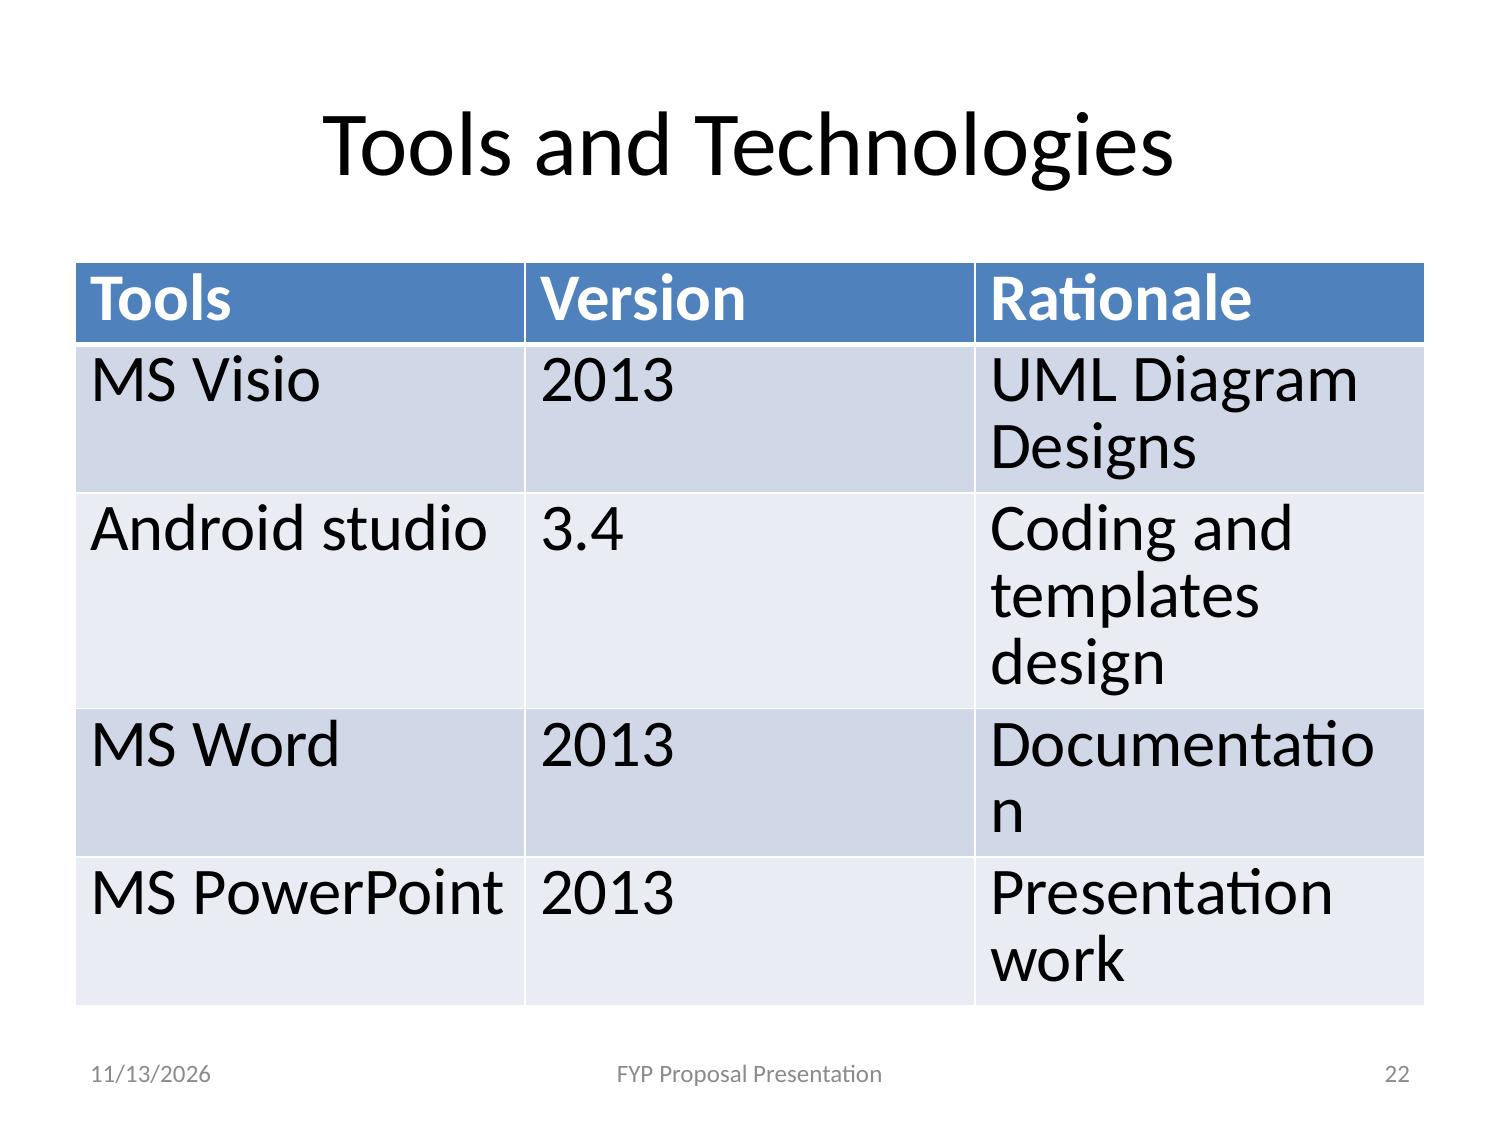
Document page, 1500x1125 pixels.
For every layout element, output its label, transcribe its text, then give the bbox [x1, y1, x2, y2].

slide_number 22 [1074, 1042, 1425, 1103]
table_cell 2013 [526, 709, 974, 856]
footer FYP Proposal Presentation [512, 1042, 988, 1103]
table_cell MS PowerPoint [76, 858, 524, 1005]
table_header Version [526, 263, 974, 342]
table_cell 3.4 [526, 494, 974, 708]
table_cell UML Diagram Designs [976, 347, 1424, 492]
title Tools and Technologies [75, 45, 1425, 233]
table_cell 2013 [526, 858, 974, 1005]
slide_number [75, 1042, 425, 1103]
table_cell Android studio [76, 494, 524, 708]
table_cell Documentation [976, 709, 1424, 856]
table_cell Presentation work [976, 858, 1424, 1005]
table_header Tools [76, 263, 524, 342]
table_cell 2013 [526, 347, 974, 492]
table_header Rationale [976, 263, 1424, 342]
table_cell MS Word [76, 709, 524, 856]
table_cell MS Visio [76, 347, 524, 492]
table_cell Coding and templates design [976, 494, 1424, 708]
